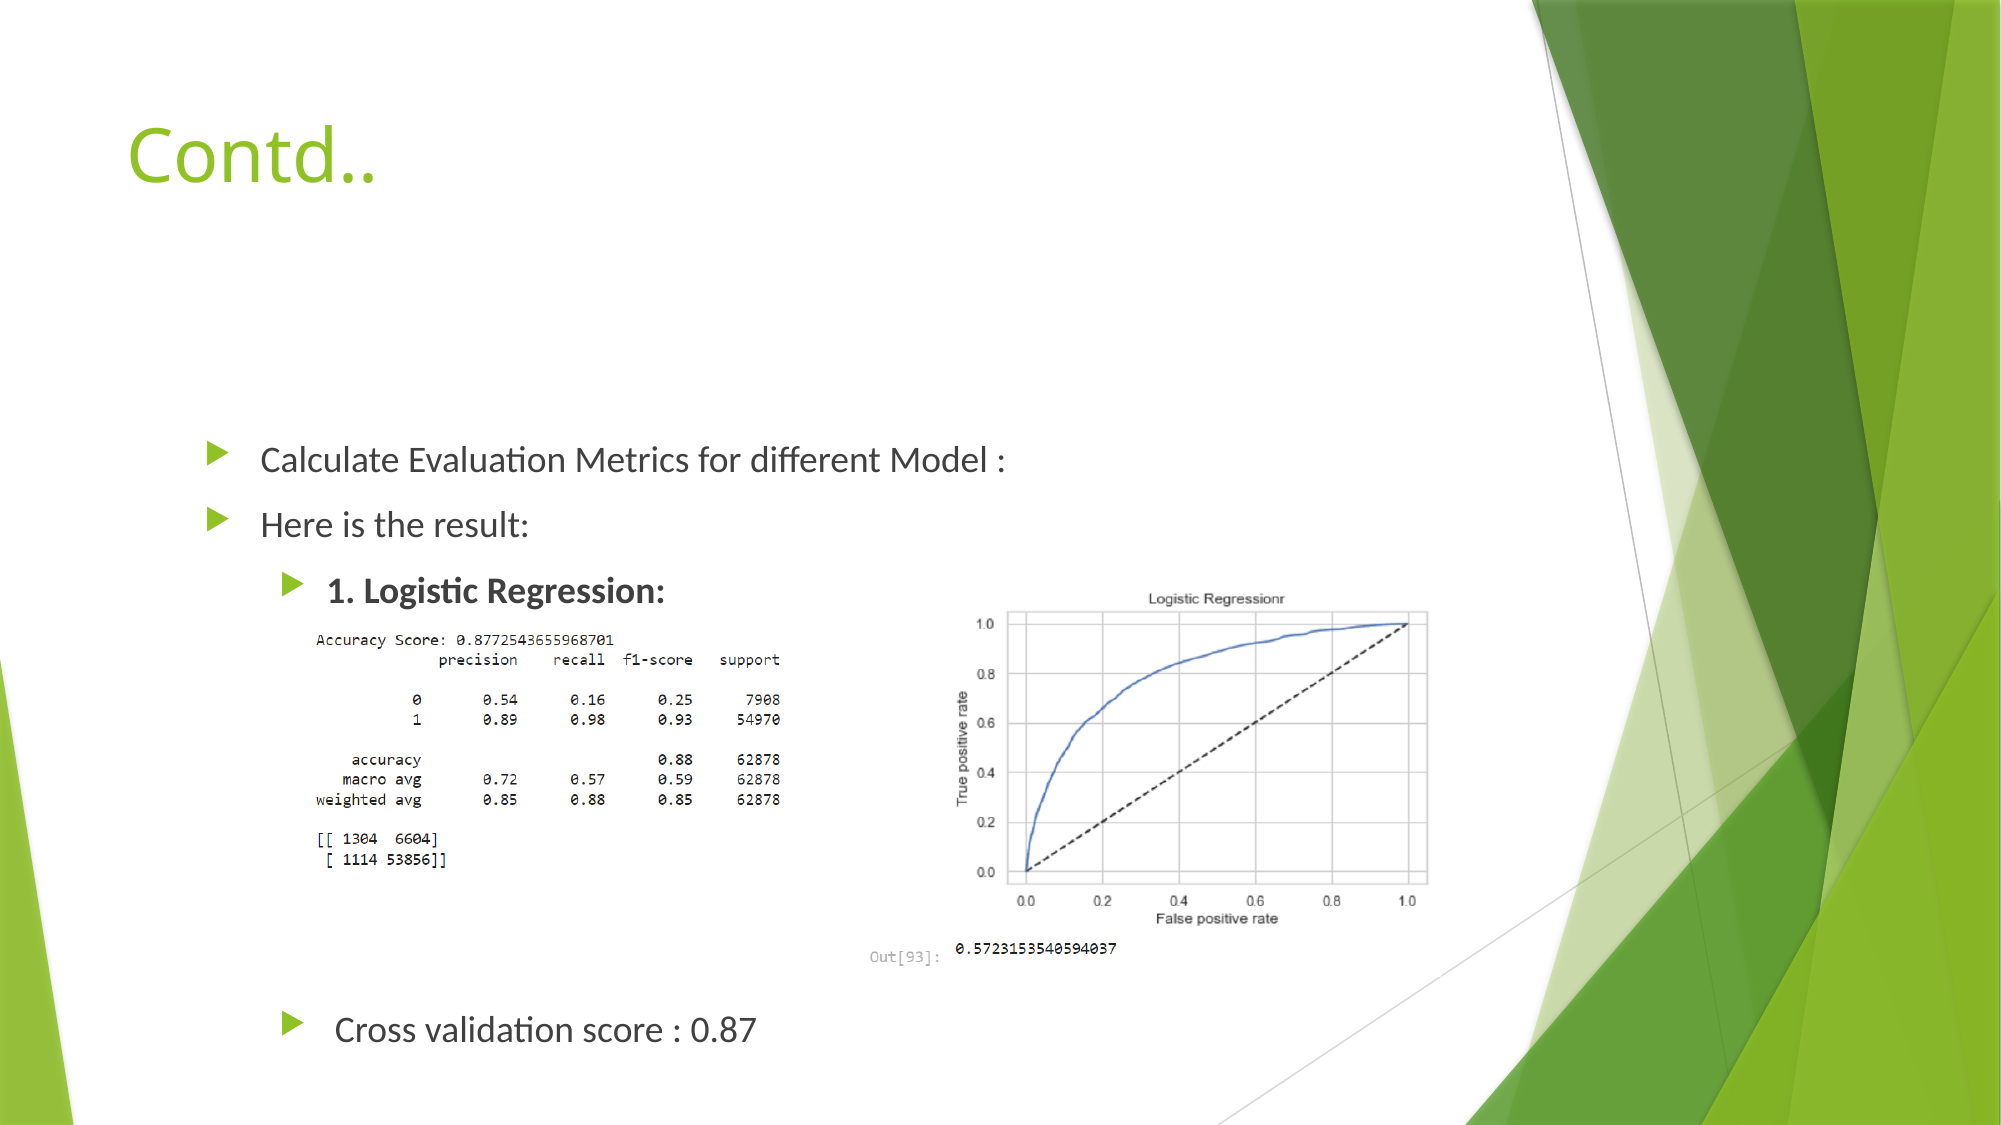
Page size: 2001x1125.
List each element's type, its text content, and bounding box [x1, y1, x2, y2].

picture [836, 581, 1442, 977]
picture [301, 626, 802, 880]
list Calculate Evaluation Metrics for different Model : Here is the result: 1. Logistic Regression: Cross validation score : 0.87 [189, 427, 1638, 1054]
title Contd.. [111, 99, 1522, 317]
